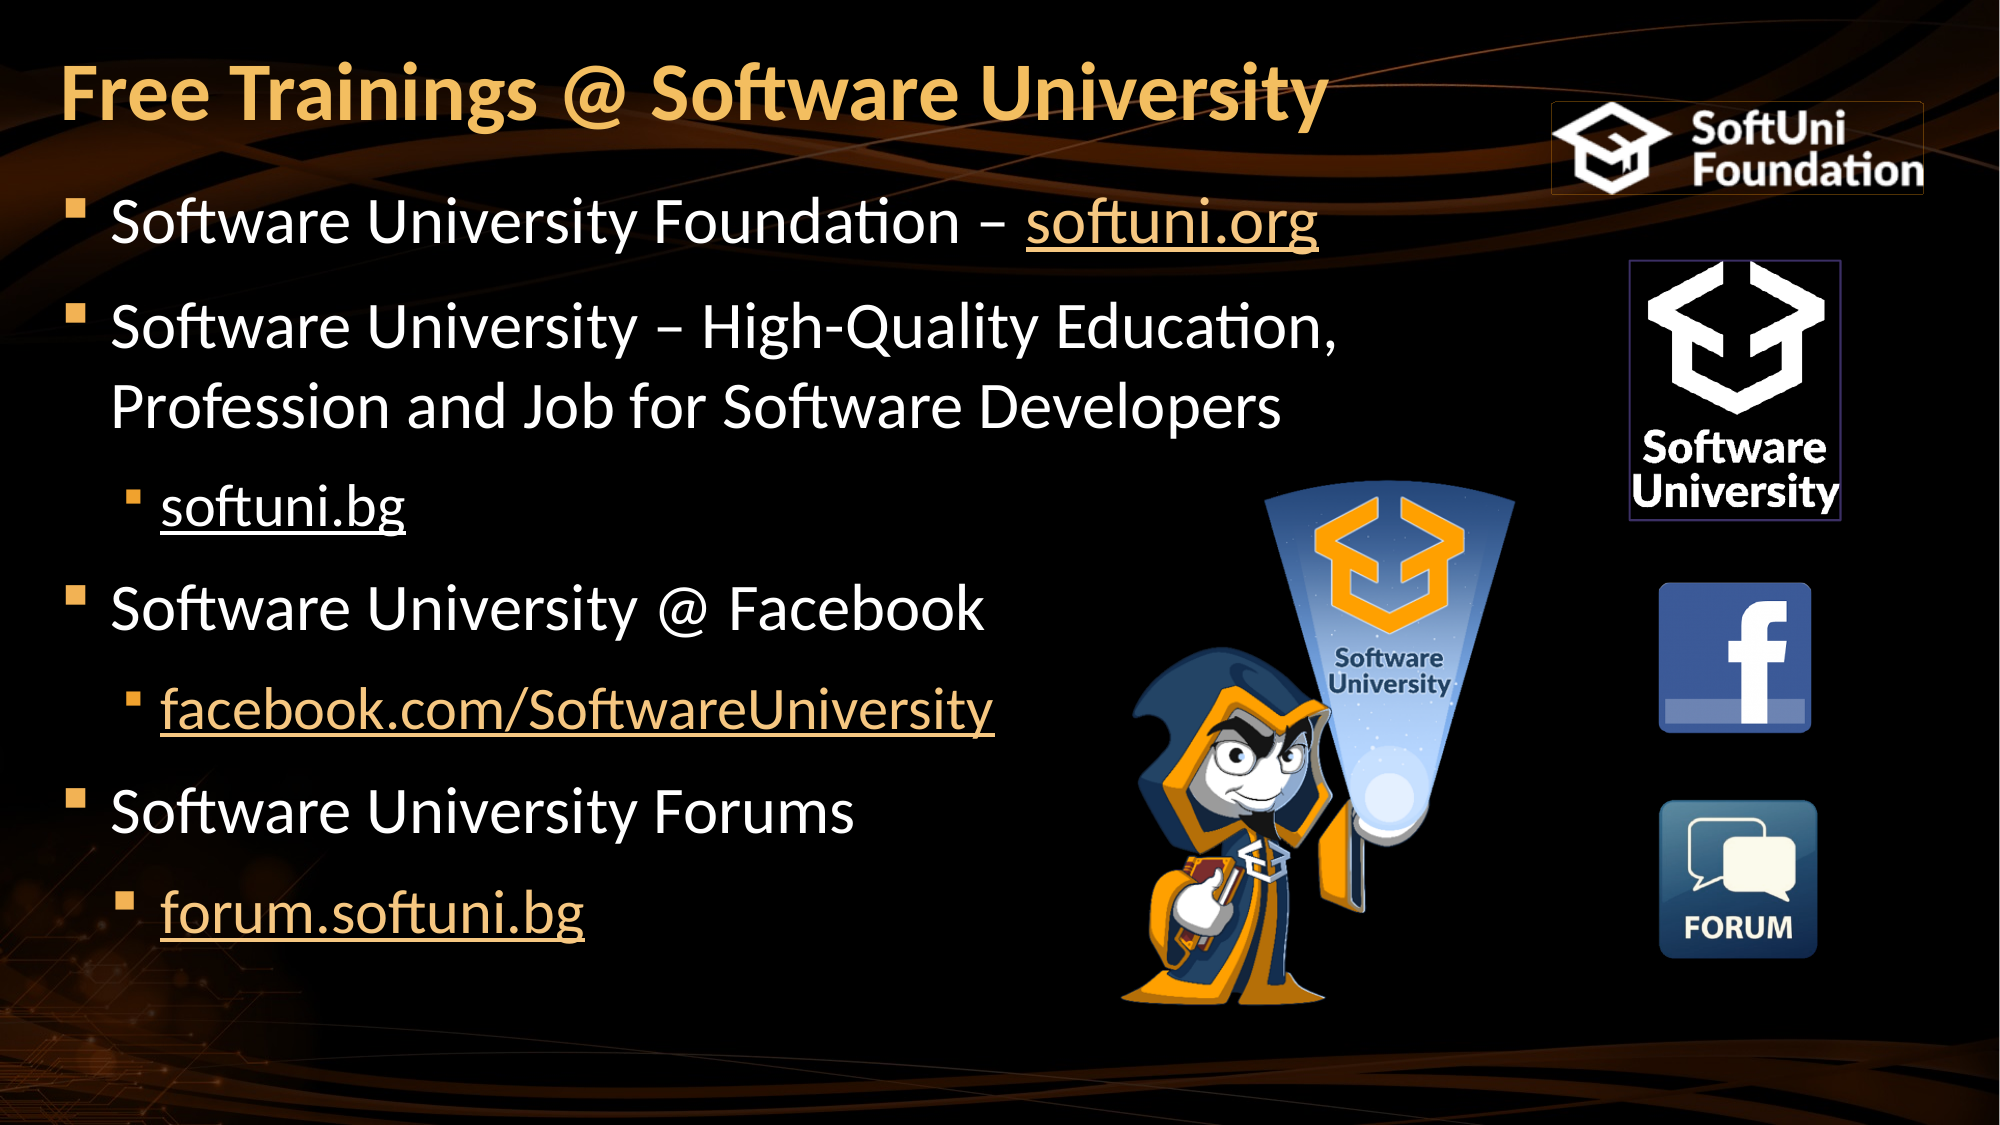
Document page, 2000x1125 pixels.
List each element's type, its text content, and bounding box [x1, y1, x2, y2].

list Software University Foundation – softuni.org Software University – High-Quality Education, Profession and Job for Software Developers softuni.bg Software University @ Facebook facebook.com/SoftwareUniversity Software University Forums forum.softuni.bg [42, 170, 1591, 1096]
title Free Trainings @ Software University [42, 16, 1532, 170]
picture [0, 0, 2000, 1125]
